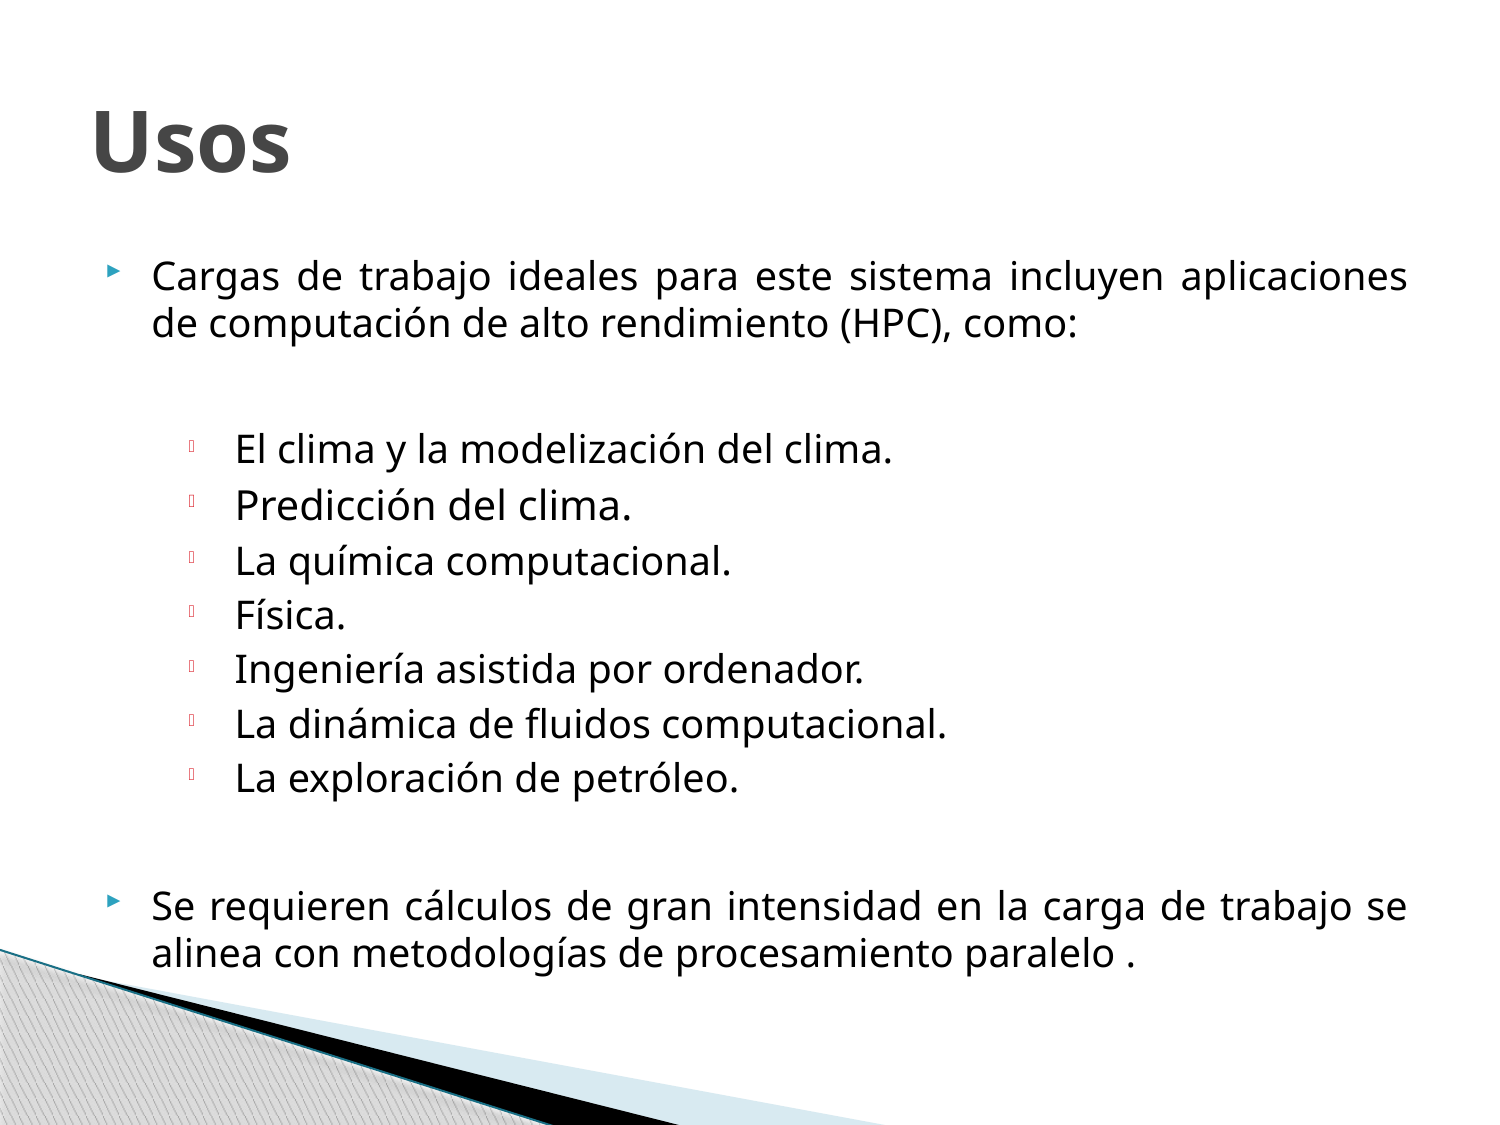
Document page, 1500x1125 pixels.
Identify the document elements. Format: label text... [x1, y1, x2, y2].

list Cargas de trabajo ideales para este sistema incluyen aplicaciones de computación de alto rendimiento (HPC), como: El clima y la modelización del clima. Predicción del clima. La química computacional. Física. Ingeniería asistida por ordenador. La dinámica de fluidos computacional. La exploración de petróleo. Se requieren cálculos de gran intensidad en la carga de trabajo se alinea con metodologías de procesamiento paralelo . [75, 243, 1425, 986]
title Usos [75, 45, 1425, 233]
